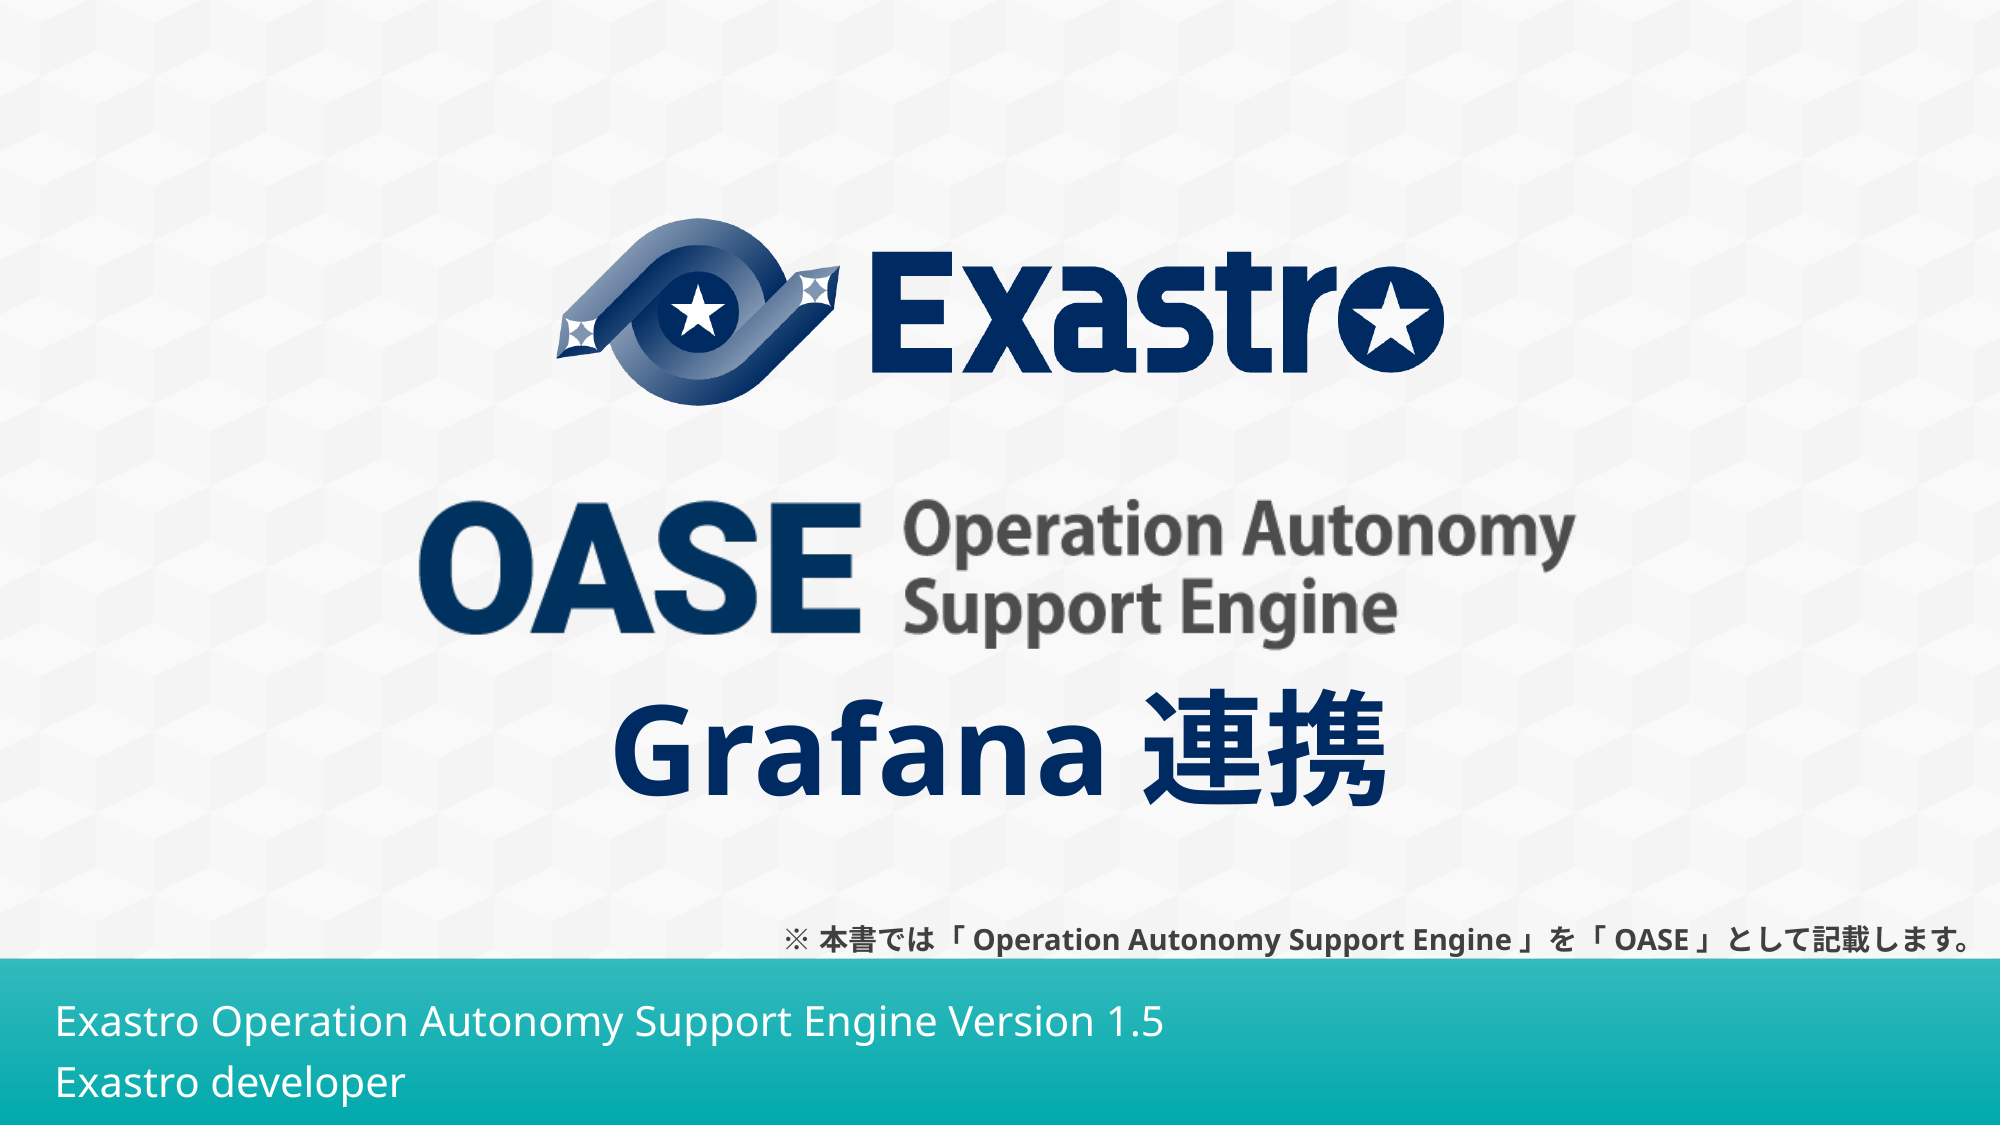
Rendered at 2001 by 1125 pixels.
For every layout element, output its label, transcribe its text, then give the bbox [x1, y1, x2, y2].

picture [0, 0, 2000, 915]
list Exastro Operation Autonomy Support Engine Version 1.5 Exastro developer [39, 987, 1473, 1115]
picture [0, 957, 2000, 1125]
text_box ※本書では「Operation Autonomy Support Engine」を「OASE」として記載します。 [0, 915, 2000, 957]
title Grafana連携 [39, 663, 1961, 821]
